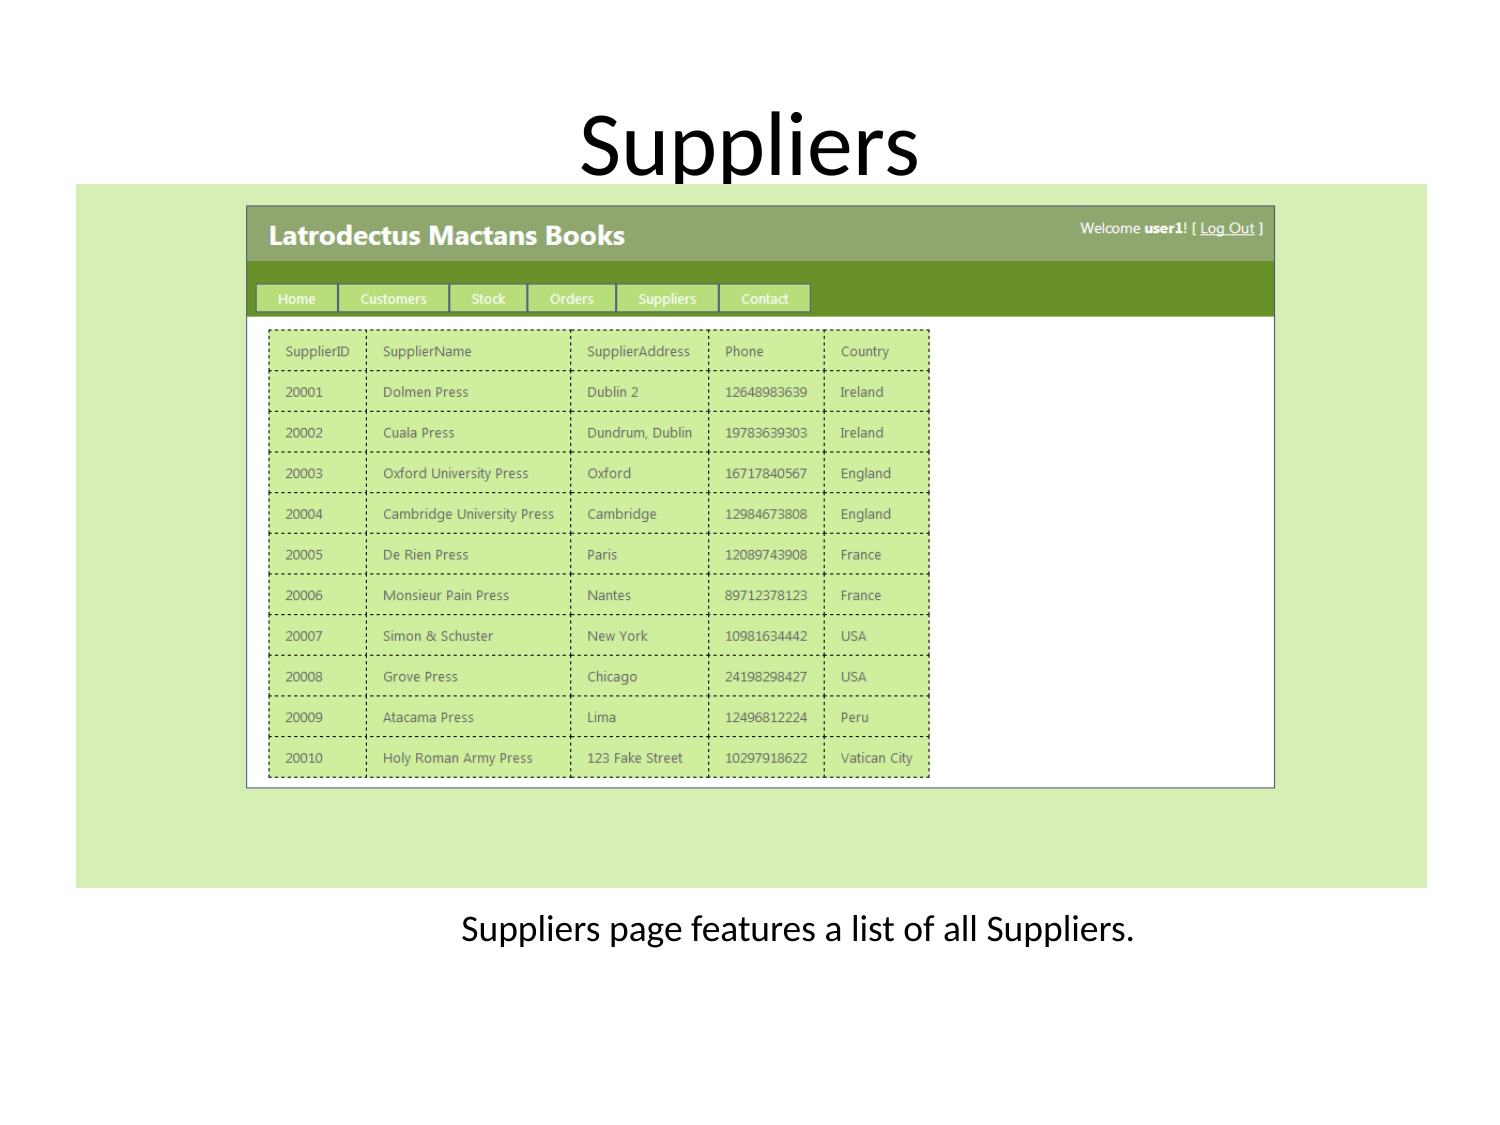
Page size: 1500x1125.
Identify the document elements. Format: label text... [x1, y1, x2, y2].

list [76, 184, 1427, 888]
text_box Suppliers page features a list of all Suppliers. [446, 897, 1151, 957]
title Suppliers [75, 45, 1425, 183]
